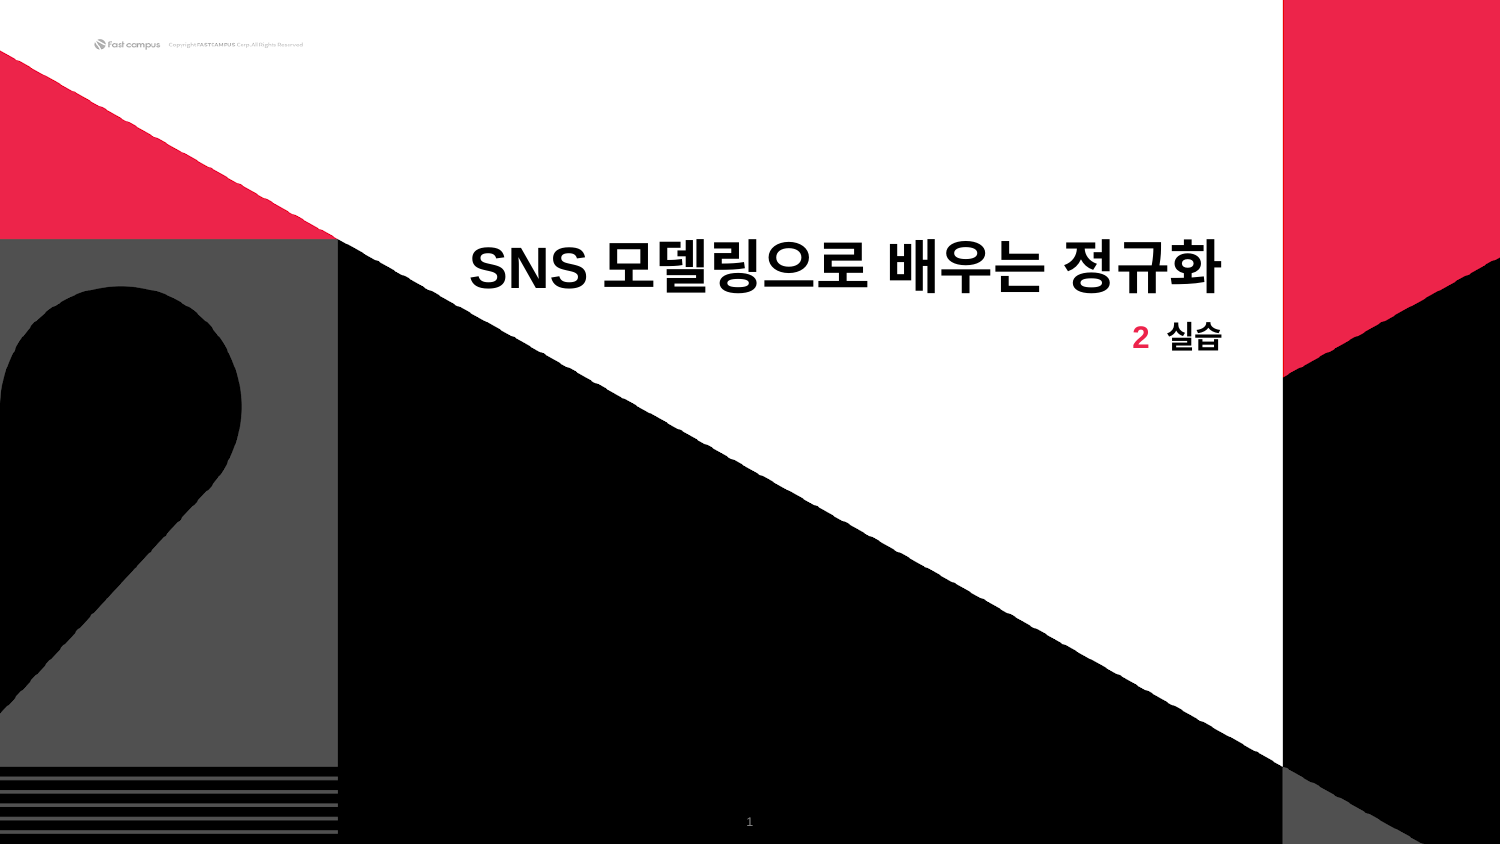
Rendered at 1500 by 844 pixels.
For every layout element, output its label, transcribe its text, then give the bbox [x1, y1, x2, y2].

picture [0, 0, 1500, 844]
text_box SNS모델링으로 배우는 정규화 2 실습 [148, 226, 1227, 380]
slide_number ‹#› [581, 799, 919, 844]
